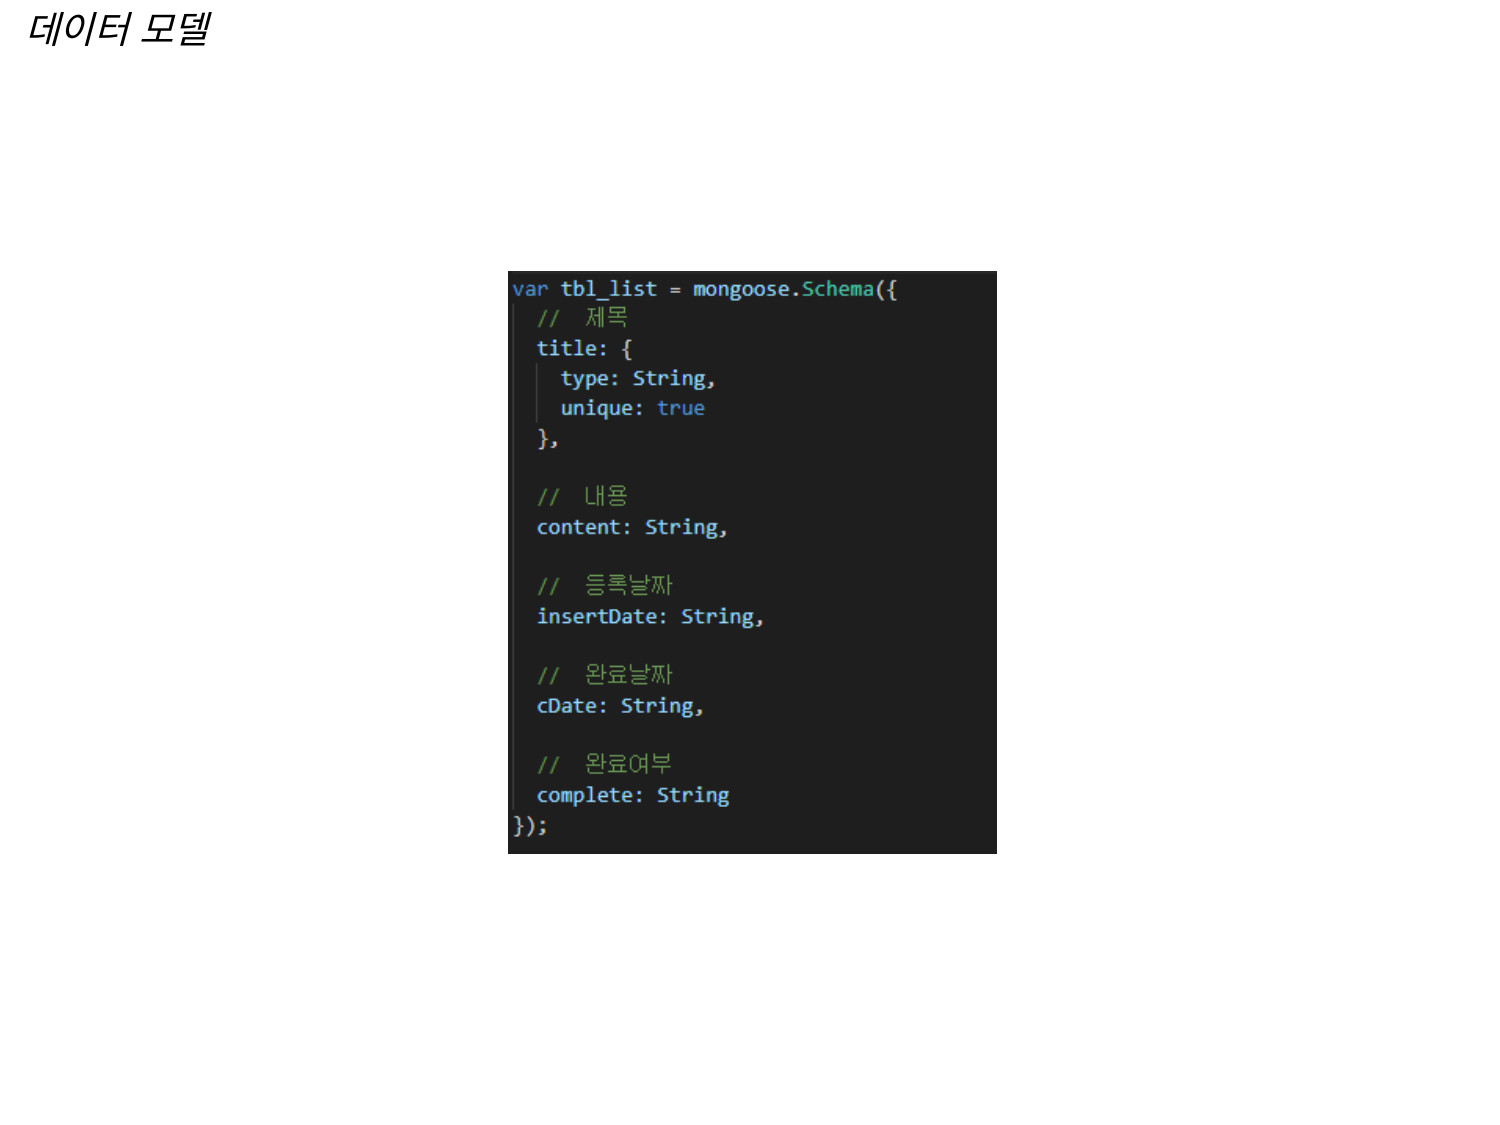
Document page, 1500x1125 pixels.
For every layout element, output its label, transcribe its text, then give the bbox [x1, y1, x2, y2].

picture [508, 271, 997, 854]
text_box 데이터 모델 [10, 0, 224, 59]
